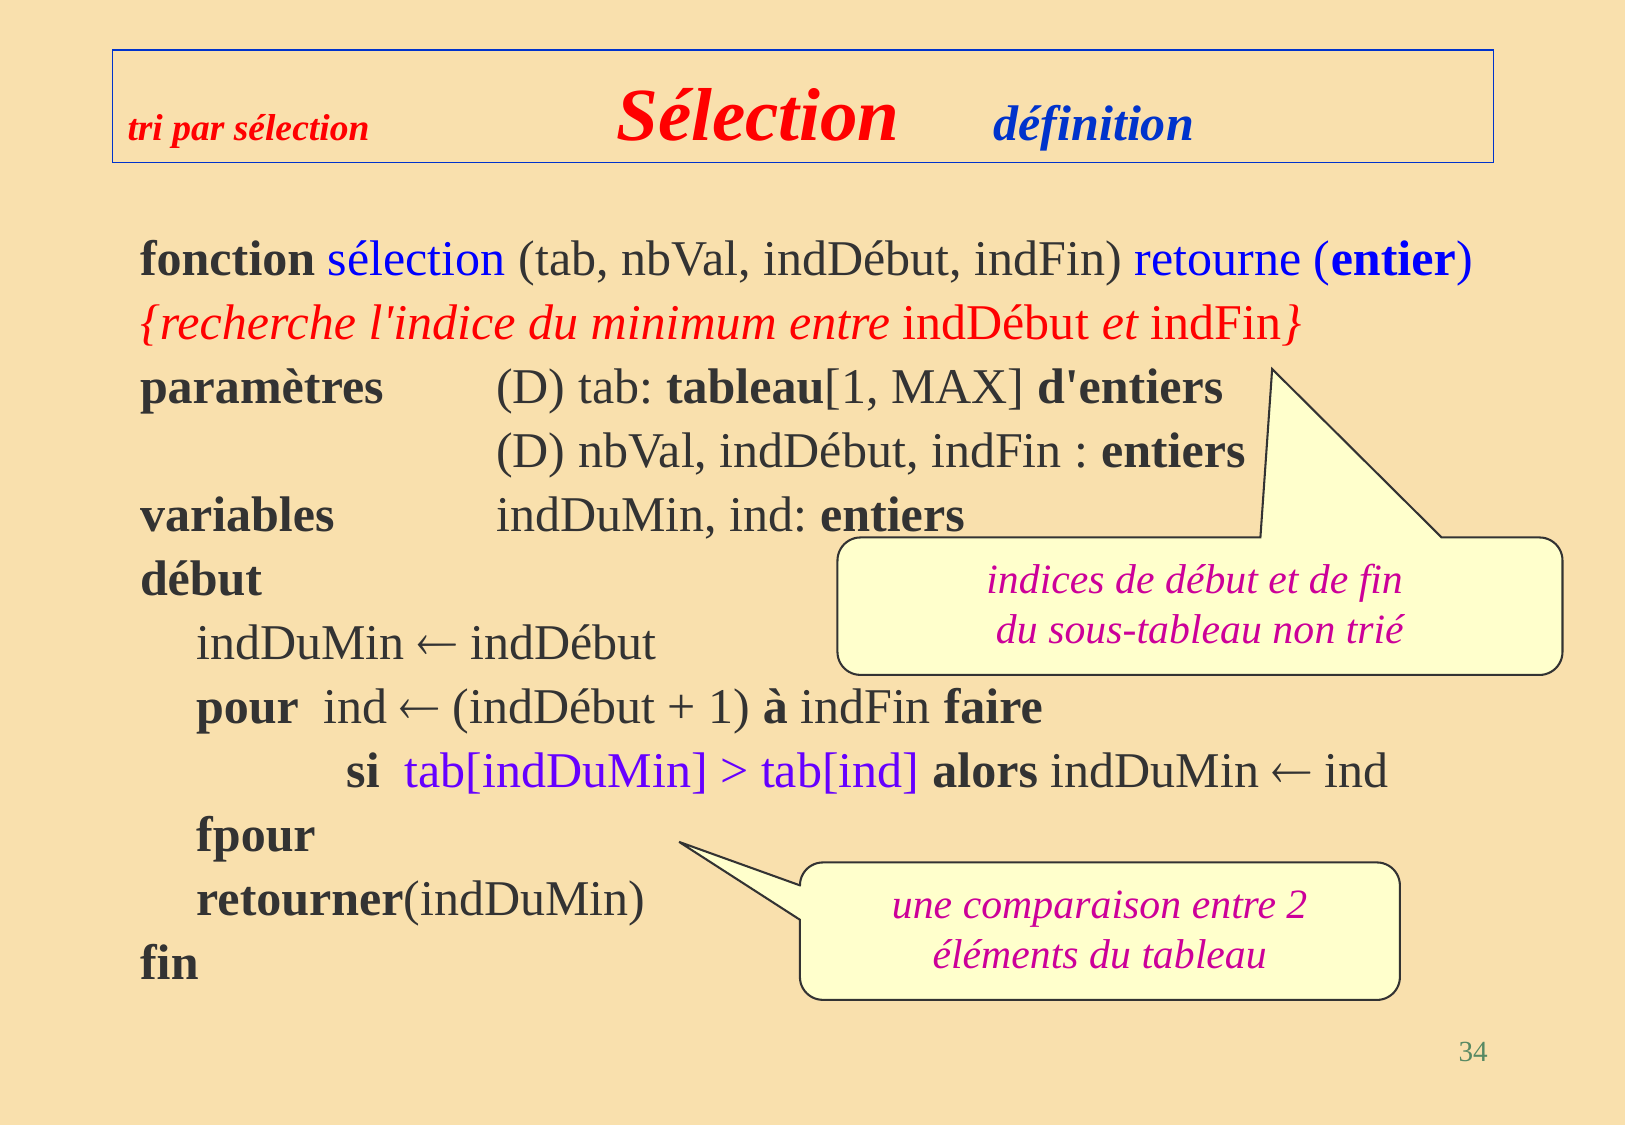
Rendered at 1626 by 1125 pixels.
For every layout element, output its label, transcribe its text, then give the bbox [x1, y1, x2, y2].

text_box indices de début et de fin du sous-tableau non trié [837, 369, 1563, 675]
text_box une comparaison entre 2 éléments du tableau [679, 841, 1400, 1000]
slide_number 34 [1164, 1024, 1504, 1101]
title tri par sélection Sélection définition [112, 49, 1494, 163]
list fonction sélection (tab, nbVal, indDébut, indFin) retourne (entier) {recherche l'indice du minimum entre indDébut et indFin} paramètres (D) tab: tableau[1, MAX] d'entiers (D) nbVal, indDébut, indFin : entiers variables indDuMin, ind: entiers début indDuMin  indDébut pour ind  (indDébut + 1) à indFin faire si tab[indDuMin] > tab[ind] alors indDuMin  ind fpour retourner(indDuMin) fin [124, 224, 1507, 1001]
